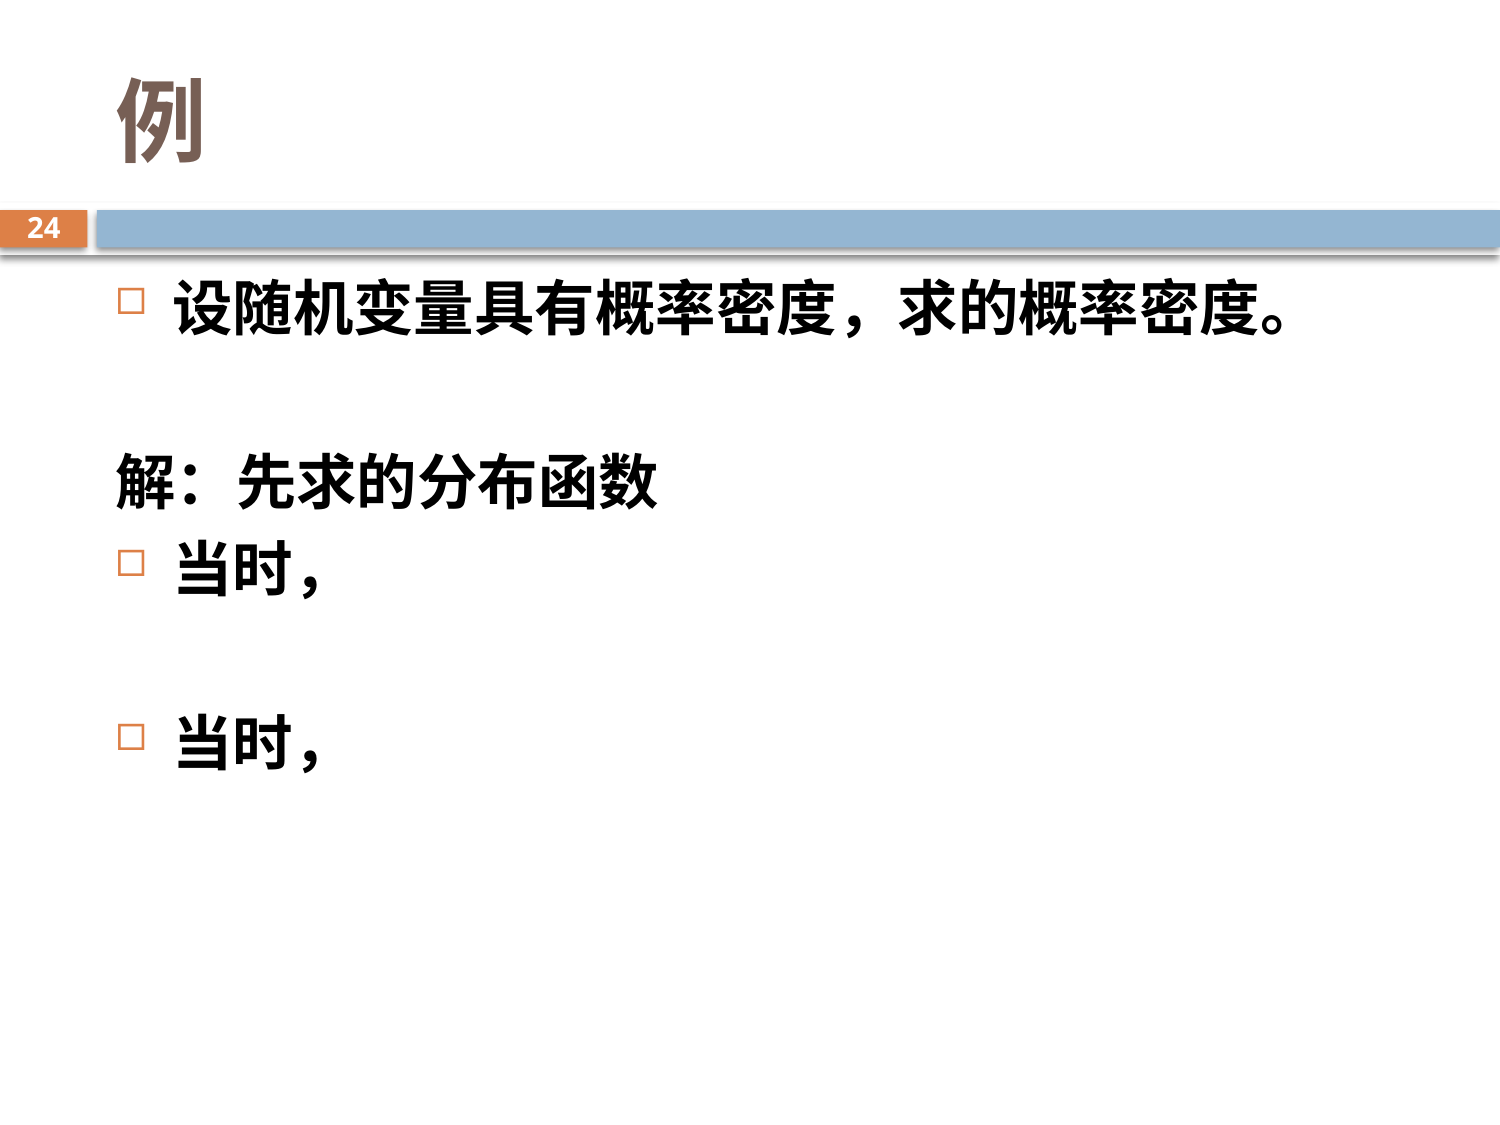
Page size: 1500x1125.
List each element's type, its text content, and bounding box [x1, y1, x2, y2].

slide_number 24 [0, 208, 88, 249]
title 例 [100, 37, 1438, 200]
